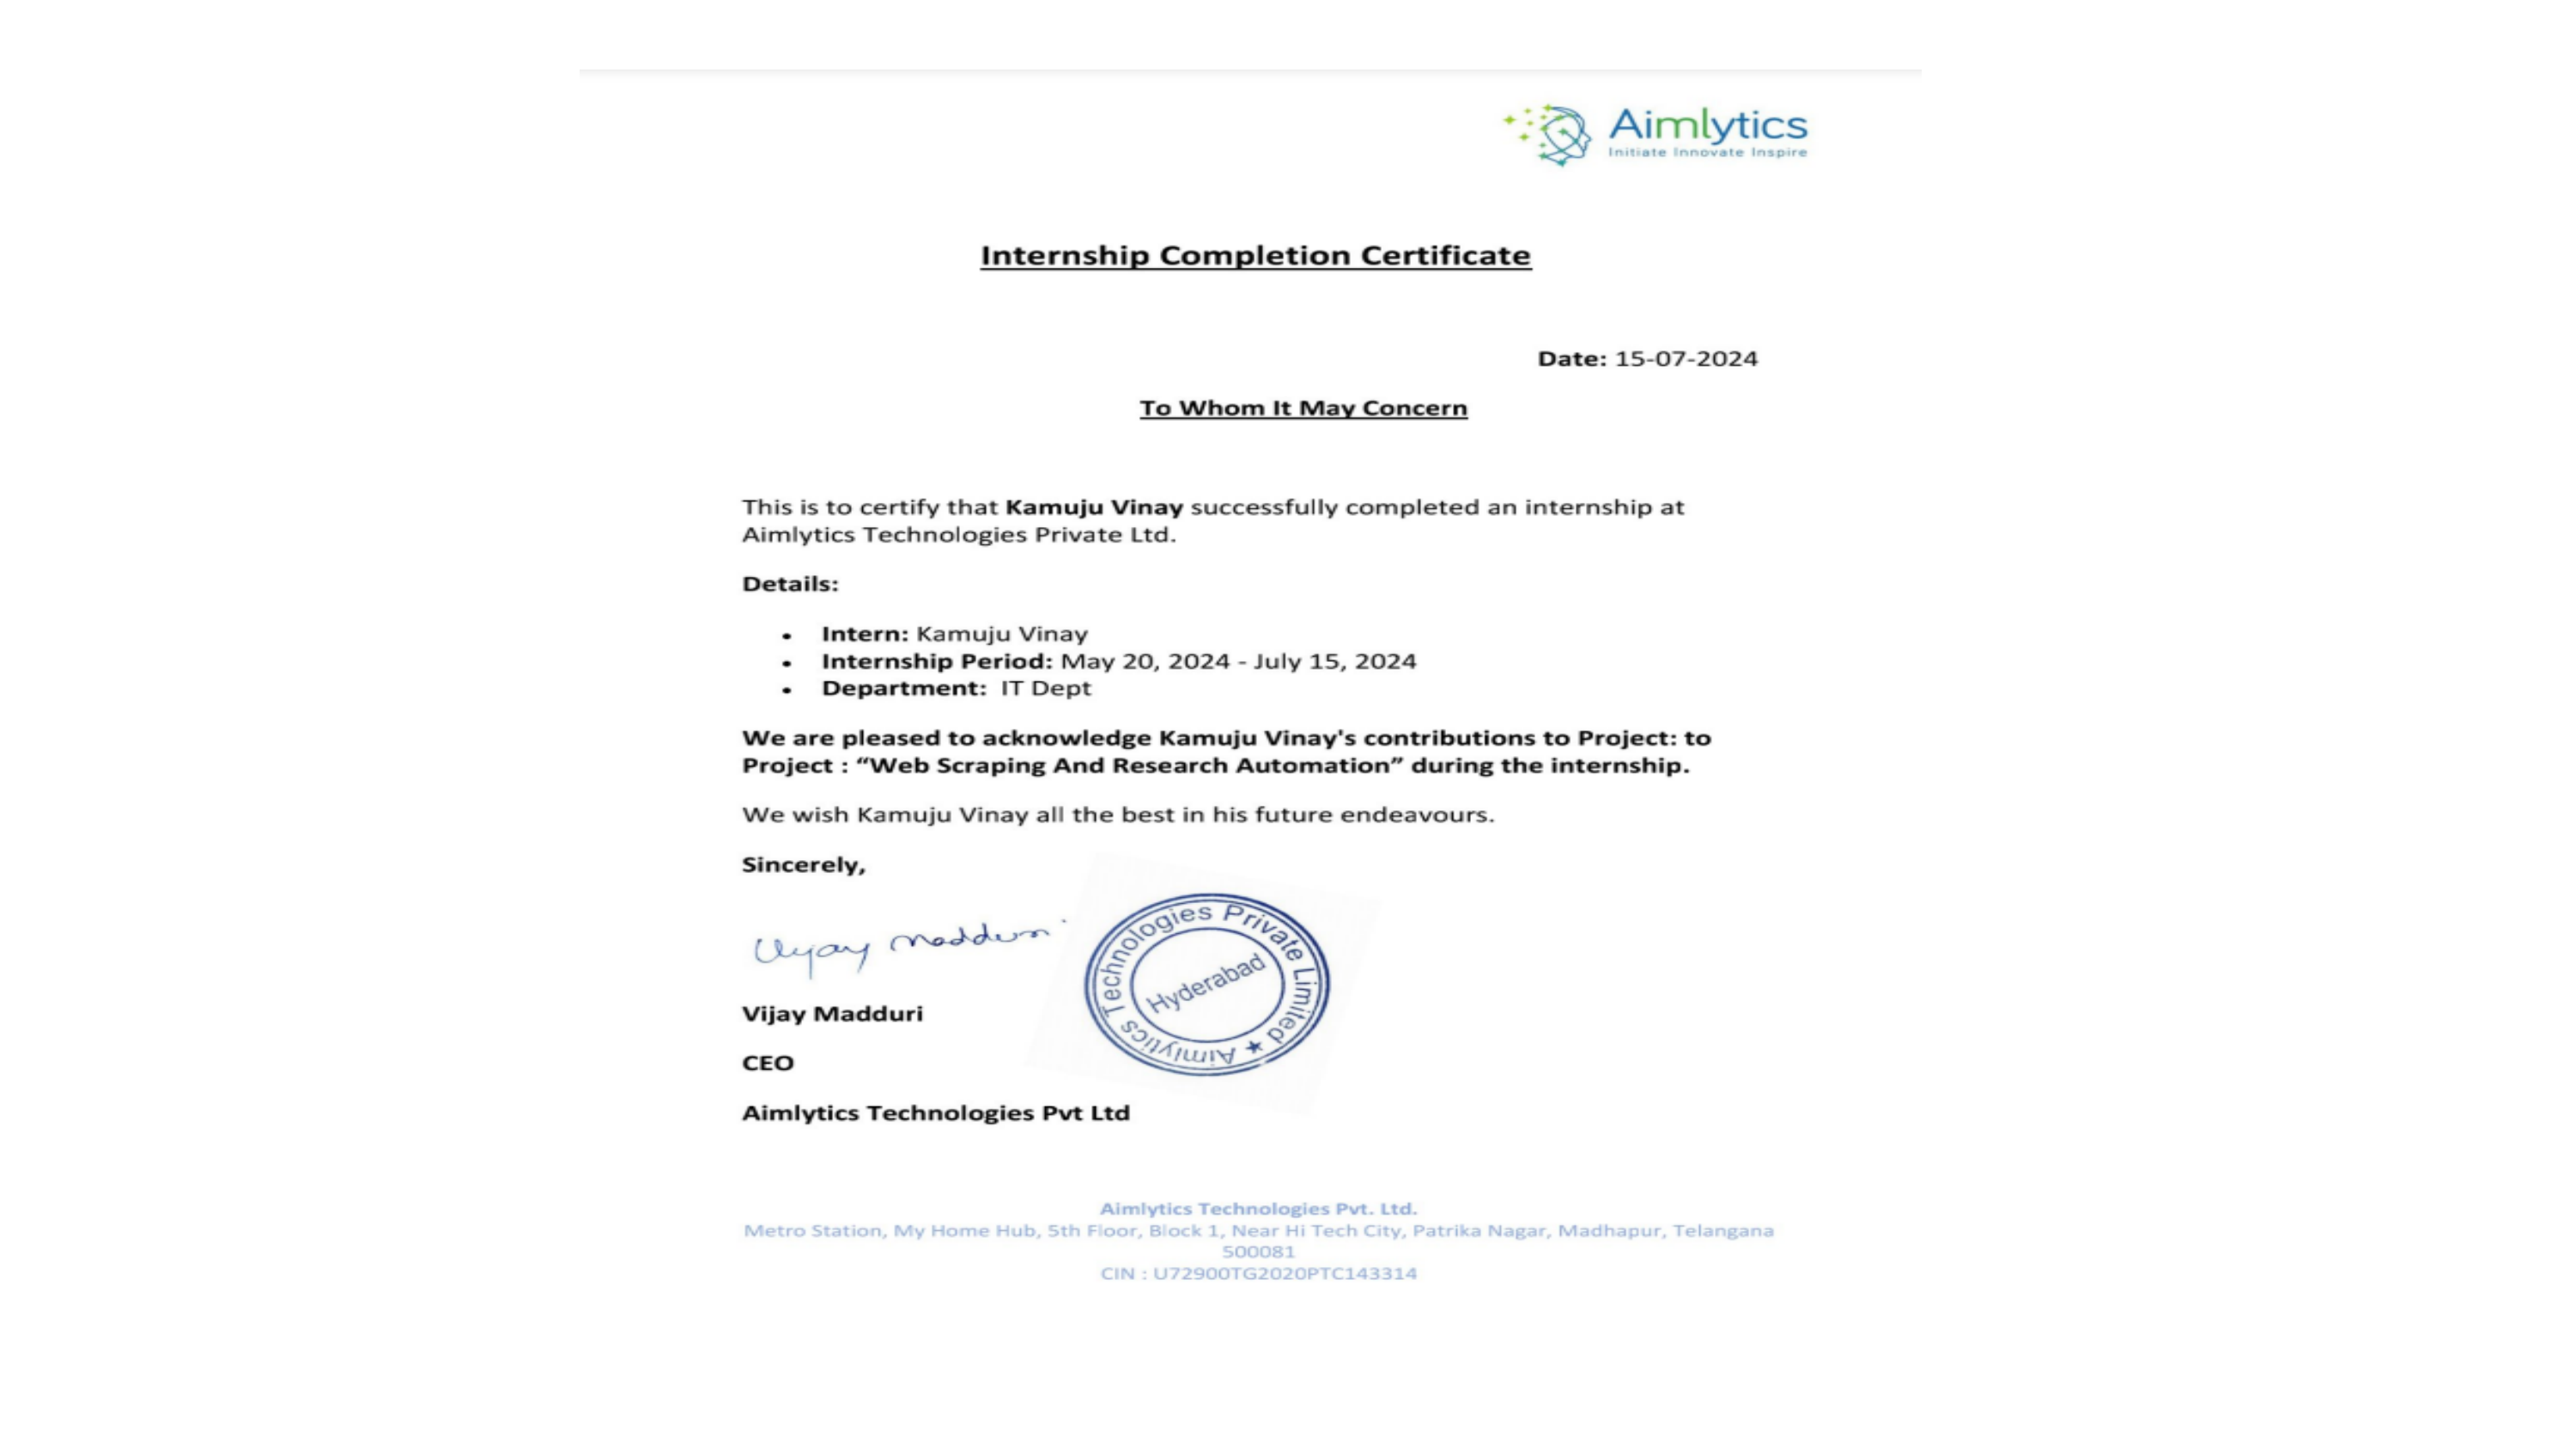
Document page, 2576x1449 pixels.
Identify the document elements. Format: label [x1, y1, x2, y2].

picture [579, 69, 1922, 1304]
